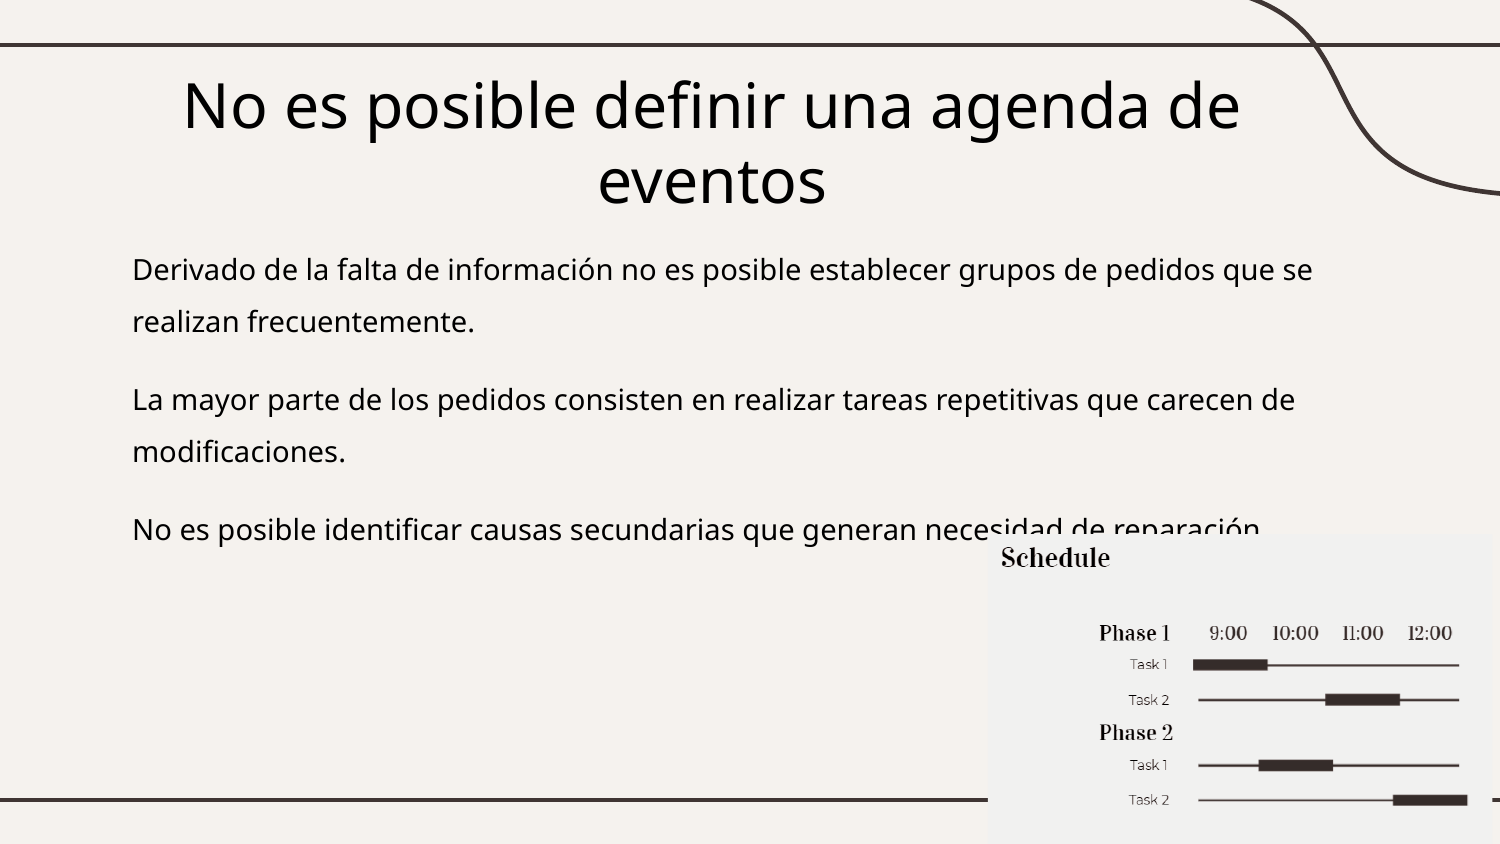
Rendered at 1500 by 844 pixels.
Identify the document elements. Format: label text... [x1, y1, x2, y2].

title No es posible definir una agenda de eventos [116, 51, 1309, 146]
list Derivado de la falta de información no es posible establecer grupos de pedidos que se realizan frecuentemente. La mayor parte de los pedidos consisten en realizar tareas repetitivas que carecen de modificaciones. No es posible identificar causas secundarias que generan necesidad de reparación. [116, 218, 1383, 701]
picture [987, 534, 1493, 844]
